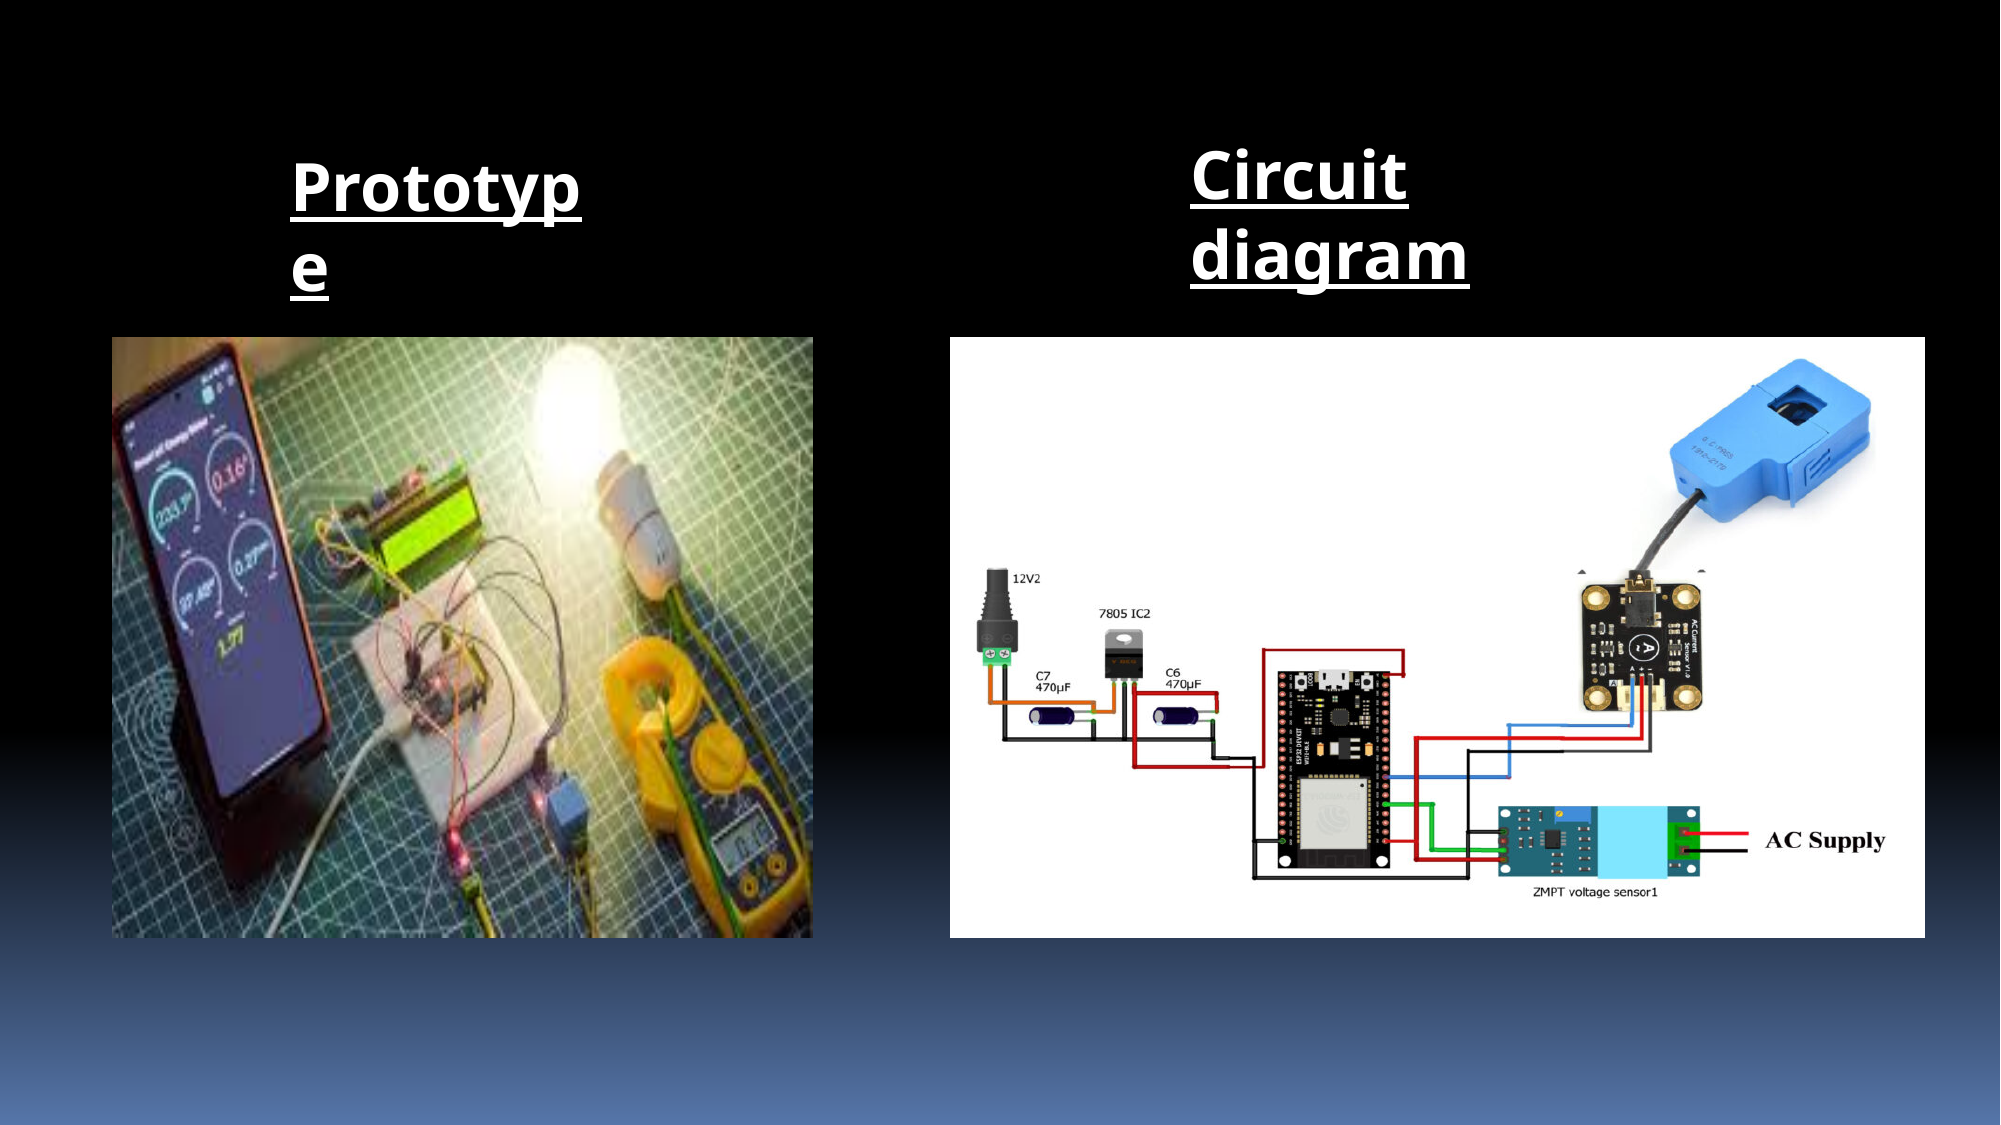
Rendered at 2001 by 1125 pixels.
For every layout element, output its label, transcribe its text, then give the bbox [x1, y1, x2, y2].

picture [949, 337, 1926, 938]
picture [112, 337, 813, 938]
text_box Circuit diagram [1174, 124, 1715, 300]
text_box Prototype [274, 137, 628, 313]
